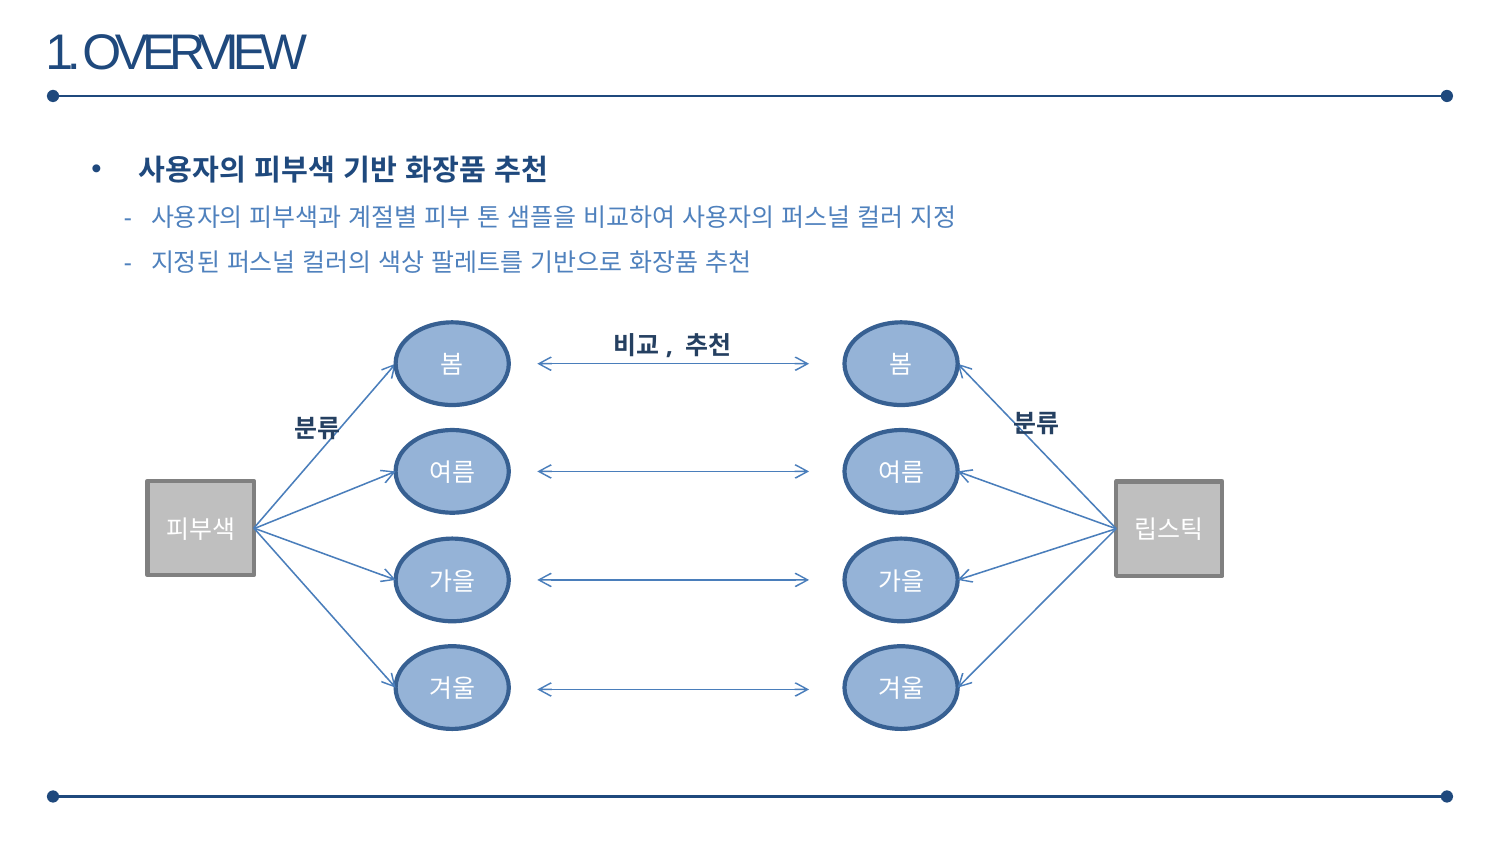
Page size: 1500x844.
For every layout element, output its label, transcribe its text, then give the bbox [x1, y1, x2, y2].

text_box 피부색 [145, 479, 248, 577]
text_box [844, 322, 1117, 730]
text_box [253, 322, 510, 730]
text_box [537, 322, 810, 690]
text_box 립스틱 [1121, 479, 1224, 578]
text_box 사용자의 피부색 기반 화장품 추천 - 사용자의 피부색과 계절별 피부 톤 샘플을 비교하여 사용자의 퍼스널 컬러 지정 - 지정된 퍼스널 컬러의 색상 팔레트를 기반으로 화장품 추천 [76, 126, 1424, 284]
text_box 1. OVERVIEW [30, 12, 322, 88]
